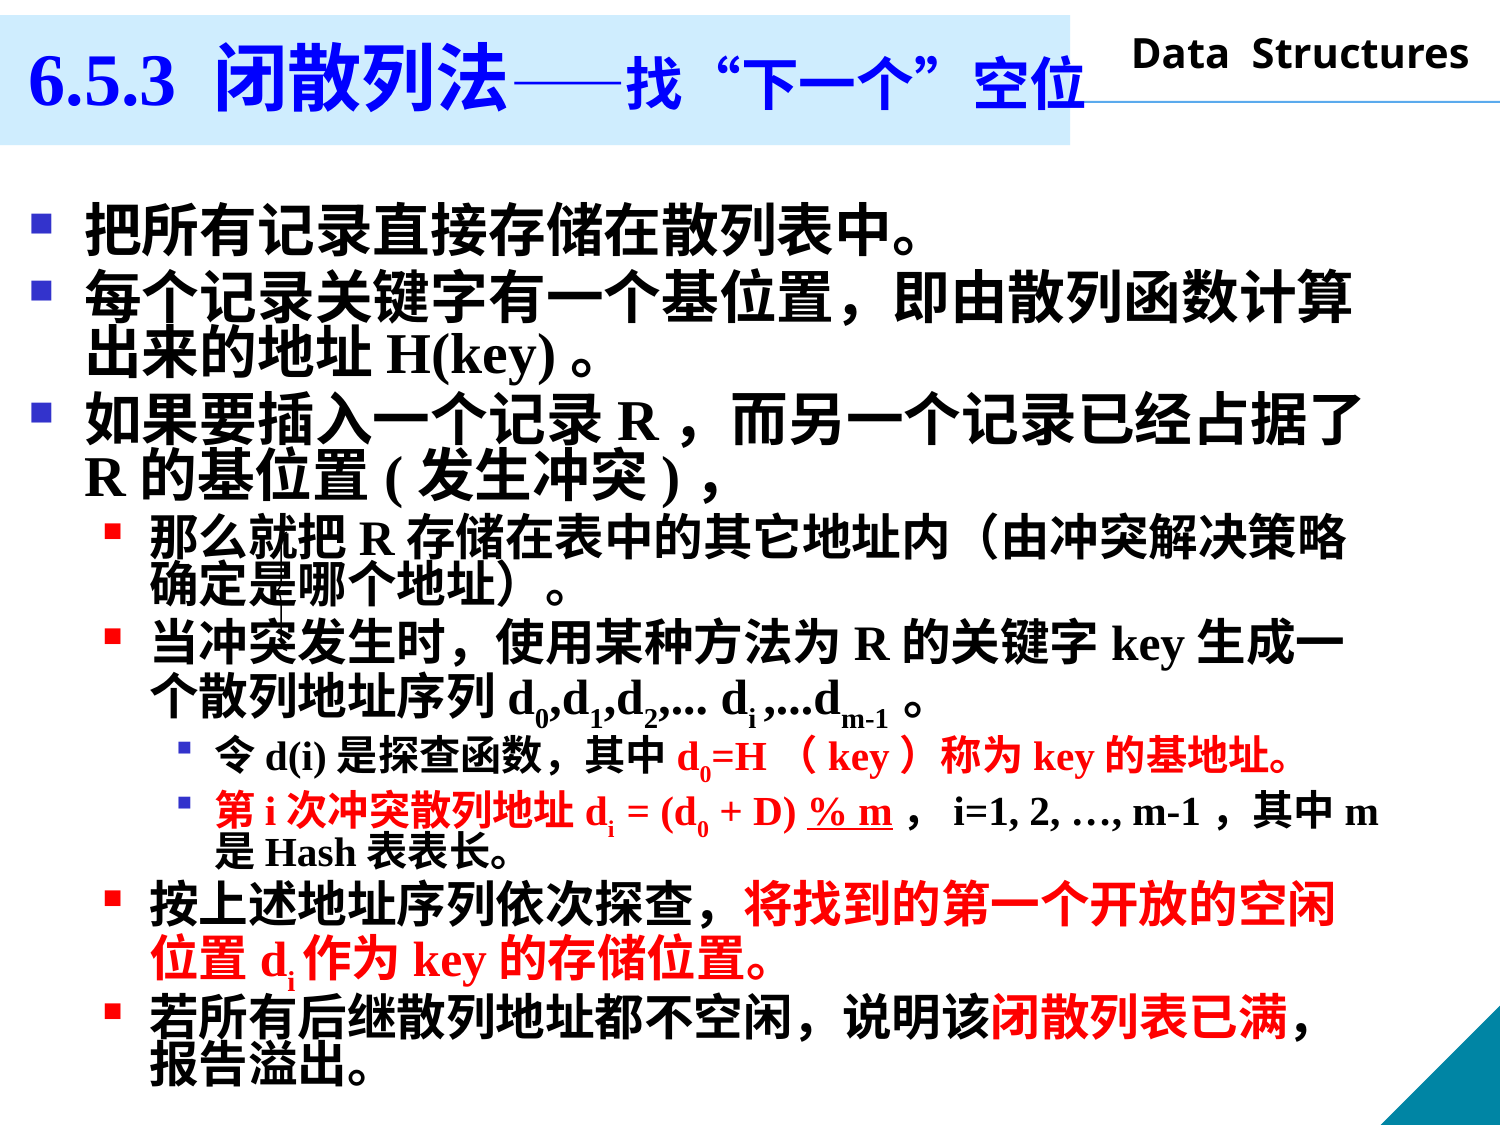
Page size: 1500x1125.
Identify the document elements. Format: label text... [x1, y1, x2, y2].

text_box [275, 532, 288, 651]
list 6.5.3 闭散列法——找“下一个”空位 把所有记录直接存储在散列表中。 每个记录关键字有一个基位置，即由散列函数计算出来的地址H(key)。 如果要插入一个记录R，而另一个记录已经占据了R的基位置(发生冲突)， 那么就把R存储在表中的其它地址内（由冲突解决策略确定是哪个地址）。 当冲突发生时，使用某种方法为R的关键字key生成一个散列地址序列d0,d1,d2,... di ,...dm-1 。 令d(i)是探查函数，其中d0=H（key）称为key的基地址。 第i次冲突散列地址di = (d0 + D) % m，i=1, 2, …, m-1，其中m是Hash表表长。 按上述地址序列依次探查，将找到的第一个开放的空闲位置di作为key的存储位置。 若所有后继散列地址都不空闲，说明该闭散列表已满，报告溢出。 [13, 40, 1396, 1105]
